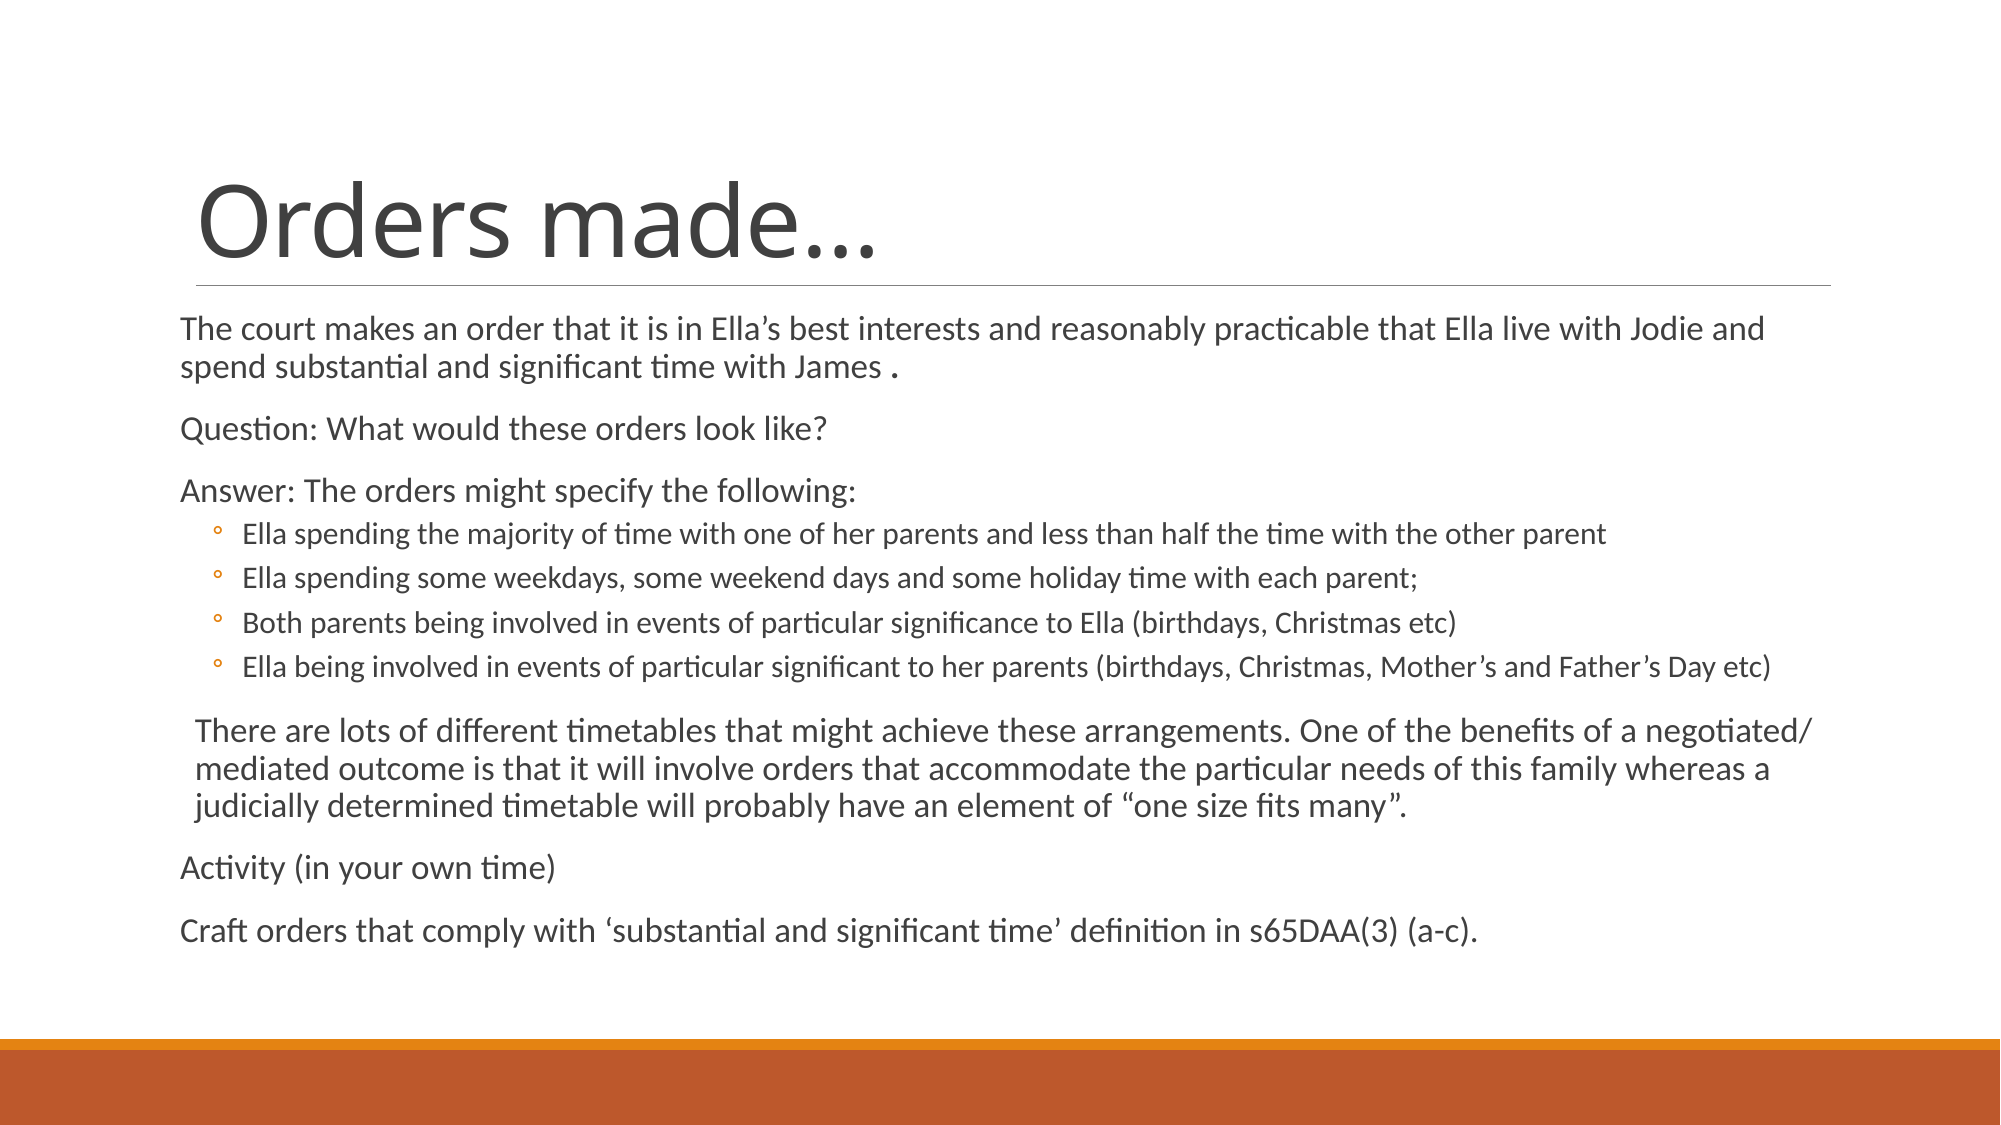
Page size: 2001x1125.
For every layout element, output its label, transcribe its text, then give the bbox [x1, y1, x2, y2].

list The court makes an order that it is in Ella’s best interests and reasonably practicable that Ella live with Jodie and spend substantial and significant time with James . Question: What would these orders look like? Answer: The orders might specify the following: Ella spending the majority of time with one of her parents and less than half the time with the other parent Ella spending some weekdays, some weekend days and some holiday time with each parent; Both parents being involved in events of particular significance to Ella (birthdays, Christmas etc) Ella being involved in events of particular significant to her parents (birthdays, Christmas, Mother’s and Father’s Day etc) There are lots of different timetables that might achieve these arrangements. One of the benefits of a negotiated/ mediated outcome is that it will involve orders that accommodate the particular needs of this family whereas a judicially determined timetable will probably have an element of “one size fits many”. Activity (in your own time) Craft orders that comply with ‘substantial and significant time’ definition in s65DAA(3) (a-c). [180, 302, 1830, 963]
title Orders made… [180, 47, 1830, 285]
